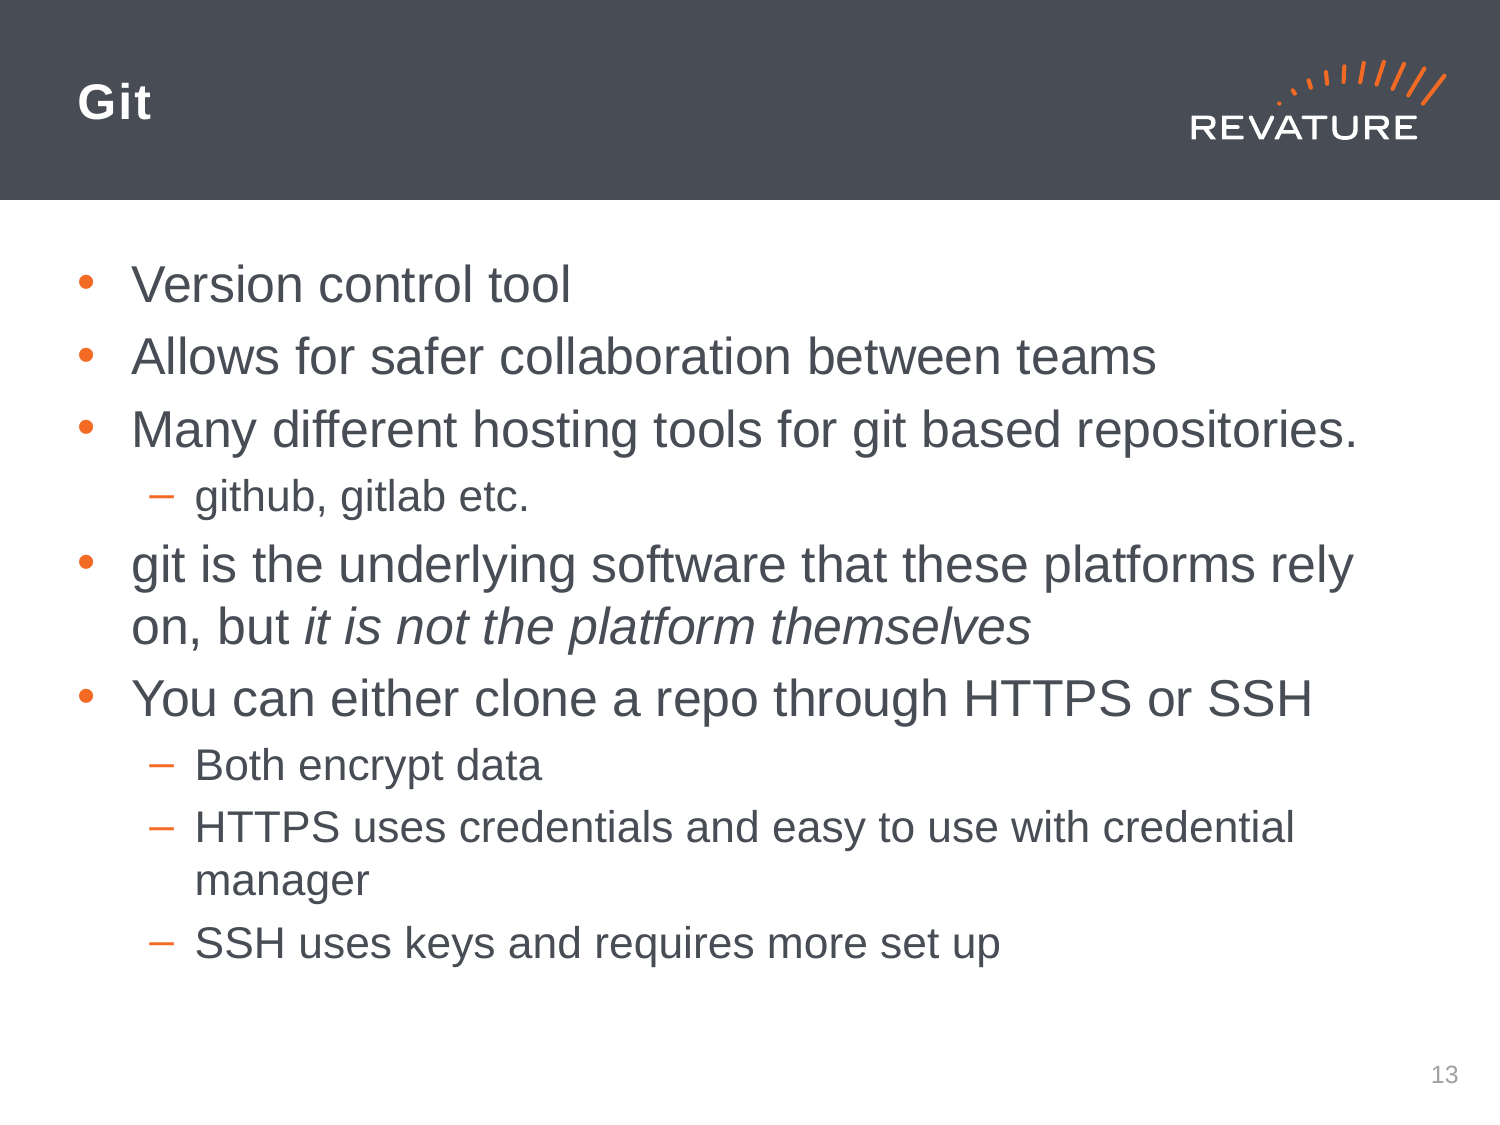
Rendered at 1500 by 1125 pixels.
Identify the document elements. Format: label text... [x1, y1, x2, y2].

slide_number 12 [1332, 1043, 1474, 1104]
list Version control tool Allows for safer collaboration between teams Many different hosting tools for git based repositories. github, gitlab etc. git is the underlying software that these platforms rely on, but it is not the platform themselves You can either clone a repo through HTTPS or SSH Both encrypt data HTTPS uses credentials and easy to use with credential manager SSH uses keys and requires more set up [62, 243, 1438, 986]
title Git [62, 0, 1084, 200]
